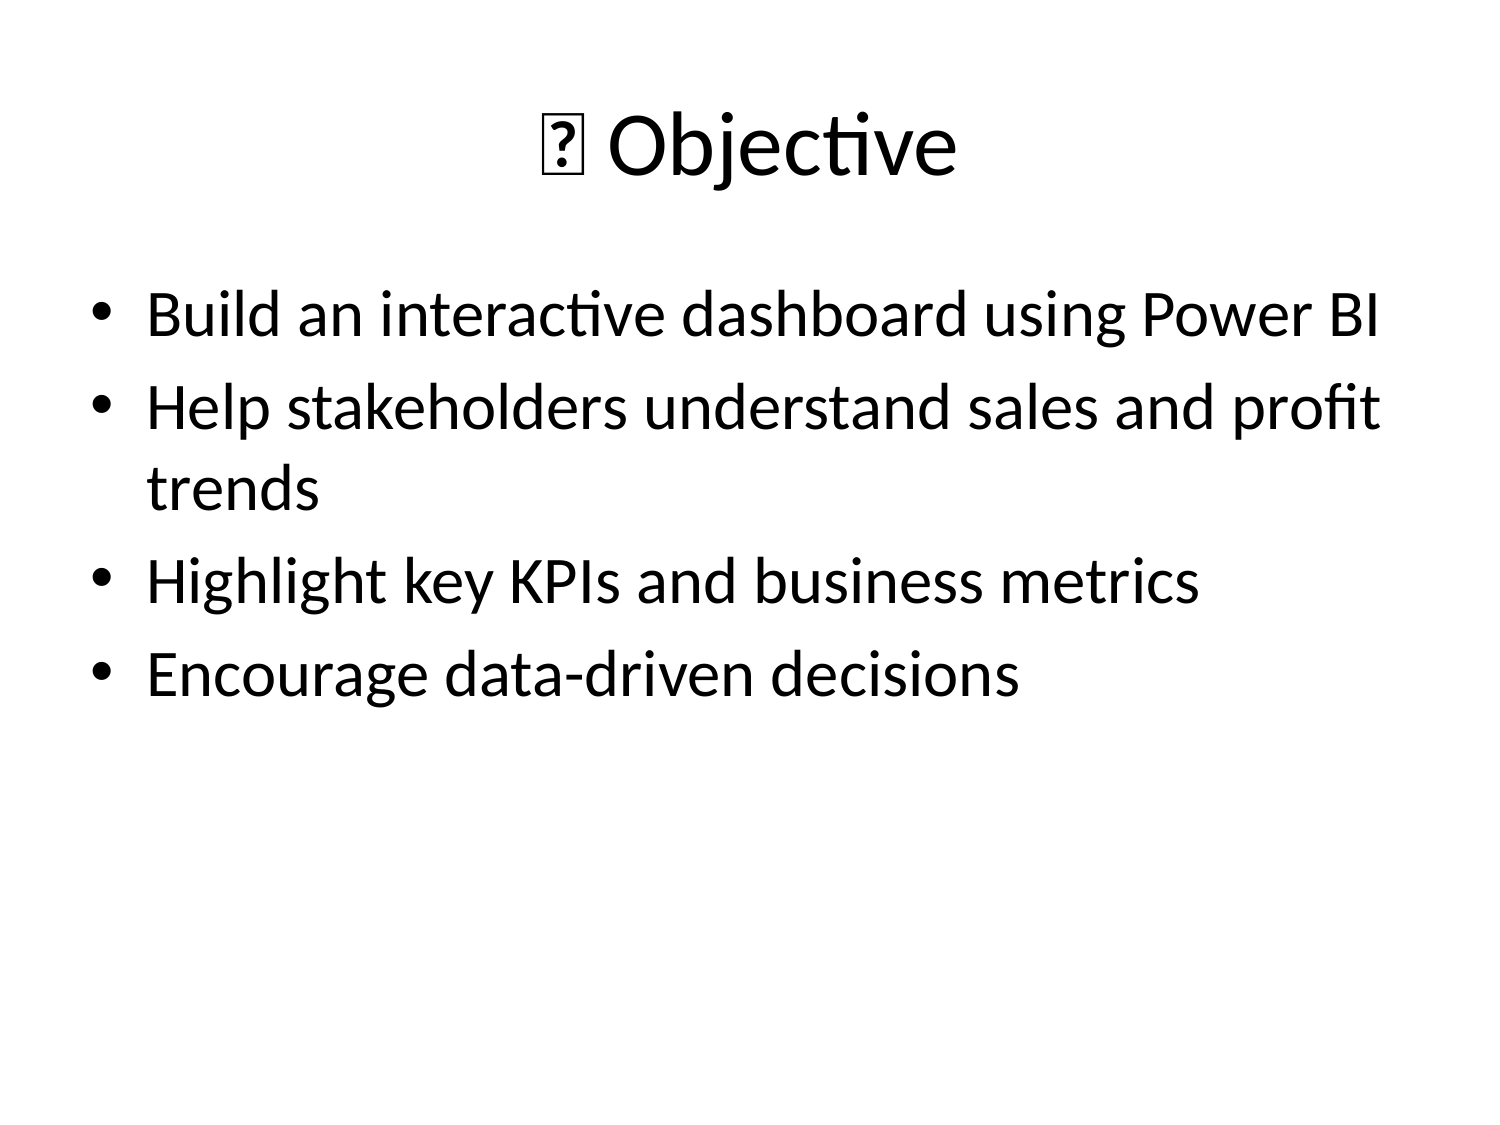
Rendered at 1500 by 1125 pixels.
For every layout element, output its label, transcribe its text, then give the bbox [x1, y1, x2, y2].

list Build an interactive dashboard using Power BI Help stakeholders understand sales and profit trends Highlight key KPIs and business metrics Encourage data-driven decisions [75, 262, 1425, 1005]
title 🎯 Objective [75, 45, 1425, 233]
